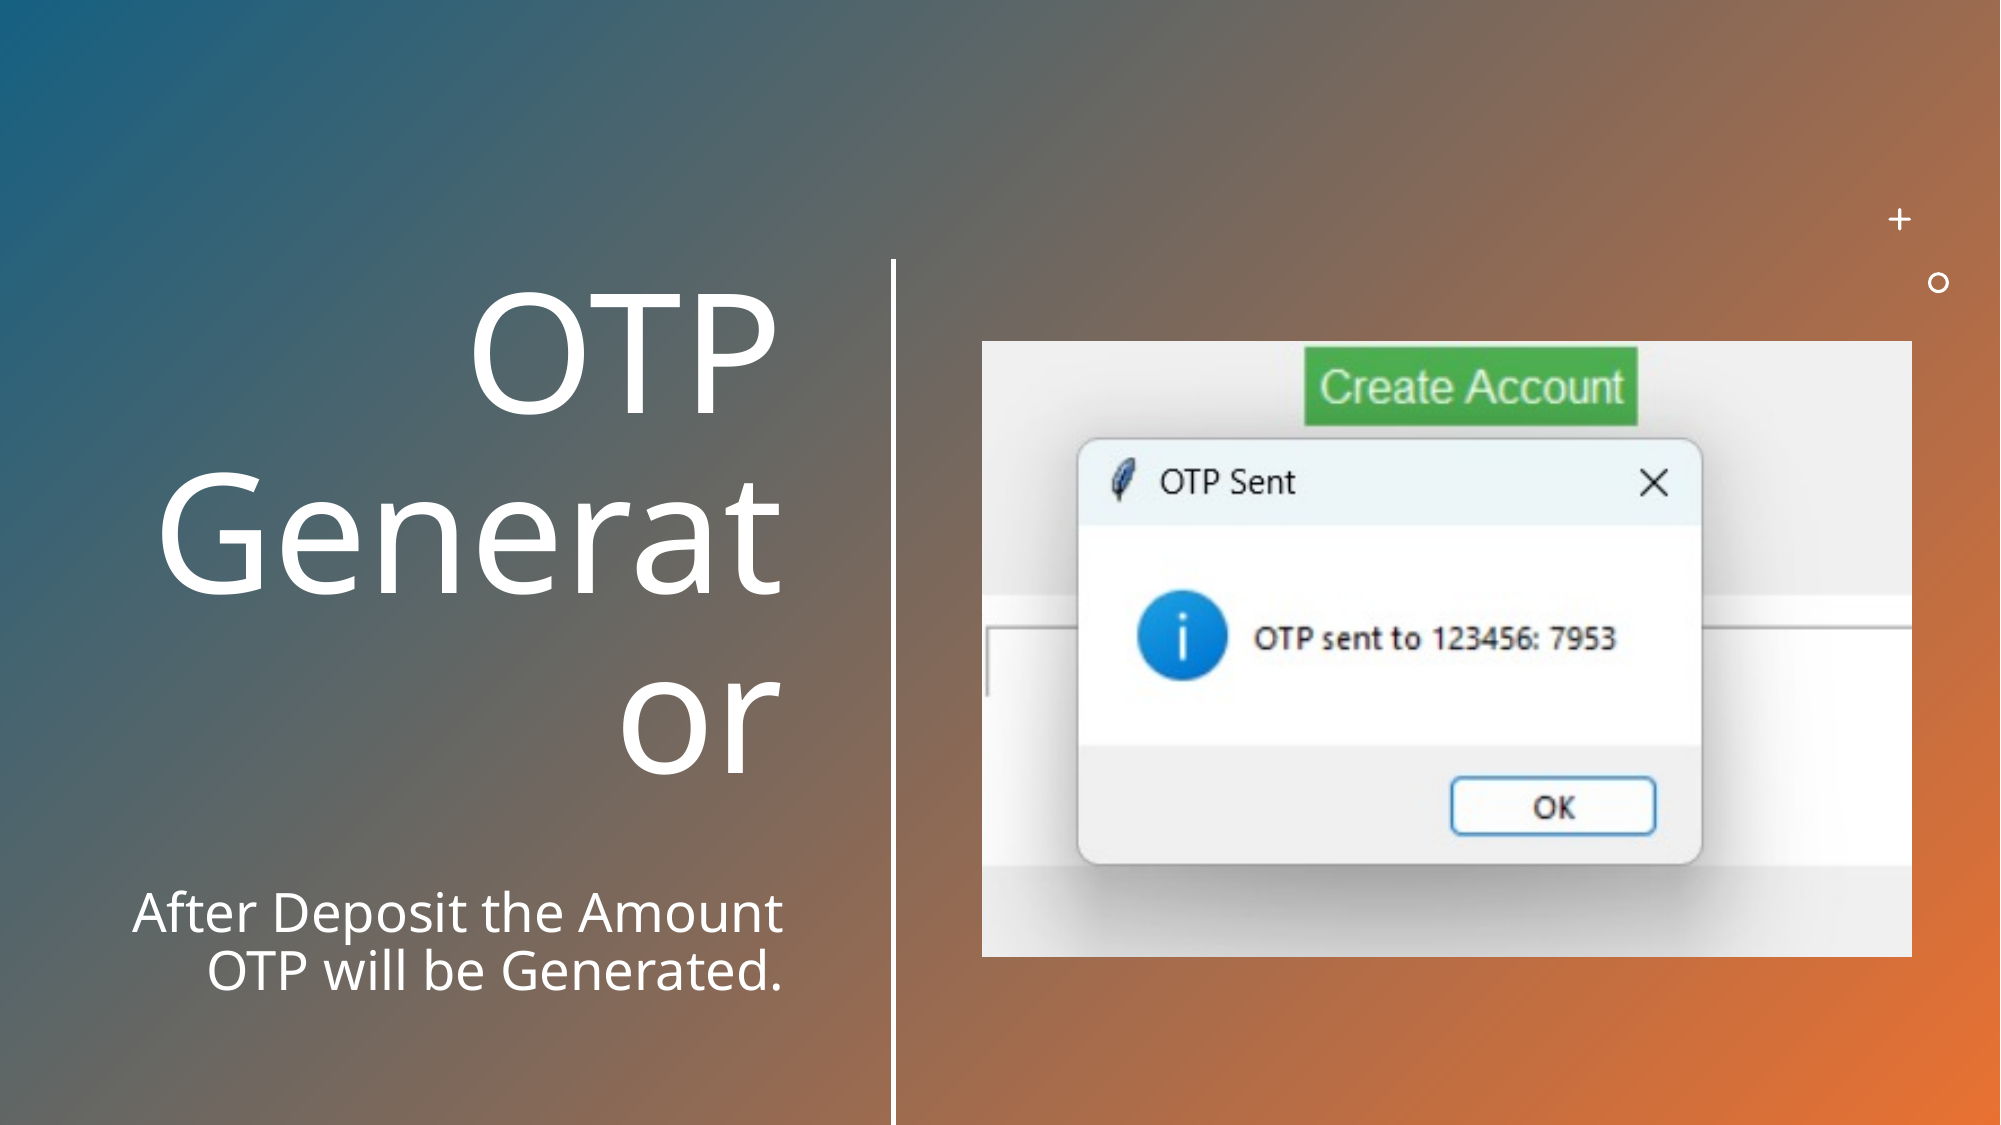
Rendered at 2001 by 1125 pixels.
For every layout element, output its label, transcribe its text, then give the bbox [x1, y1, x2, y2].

list After Deposit the Amount OTP will be Generated. [75, 877, 799, 1047]
title OTP Generator [75, 262, 799, 858]
text_box [0, 0, 2000, 1125]
picture [981, 340, 1912, 958]
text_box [1887, 207, 1950, 294]
